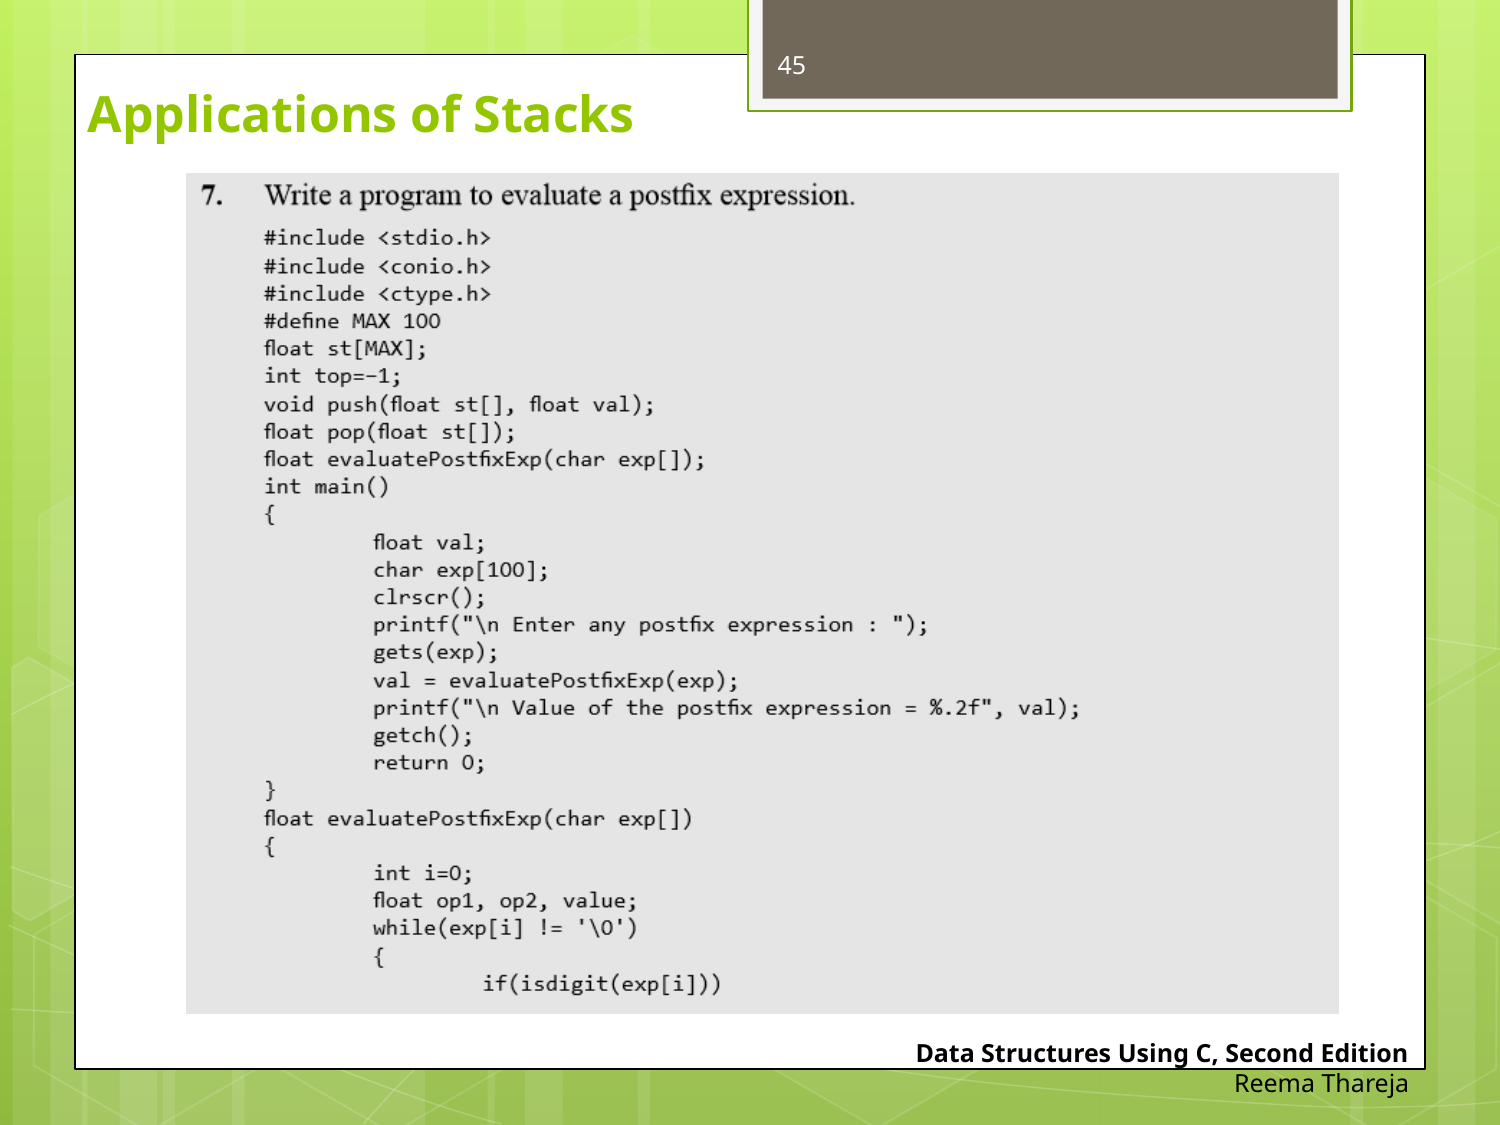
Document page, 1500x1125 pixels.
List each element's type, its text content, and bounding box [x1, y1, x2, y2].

footer Data Structures Using C, Second Edition Reema Thareja [849, 1037, 1425, 1098]
picture [186, 173, 1339, 1014]
slide_number 45 [762, 36, 982, 97]
title Applications of Stacks [72, 37, 1225, 150]
